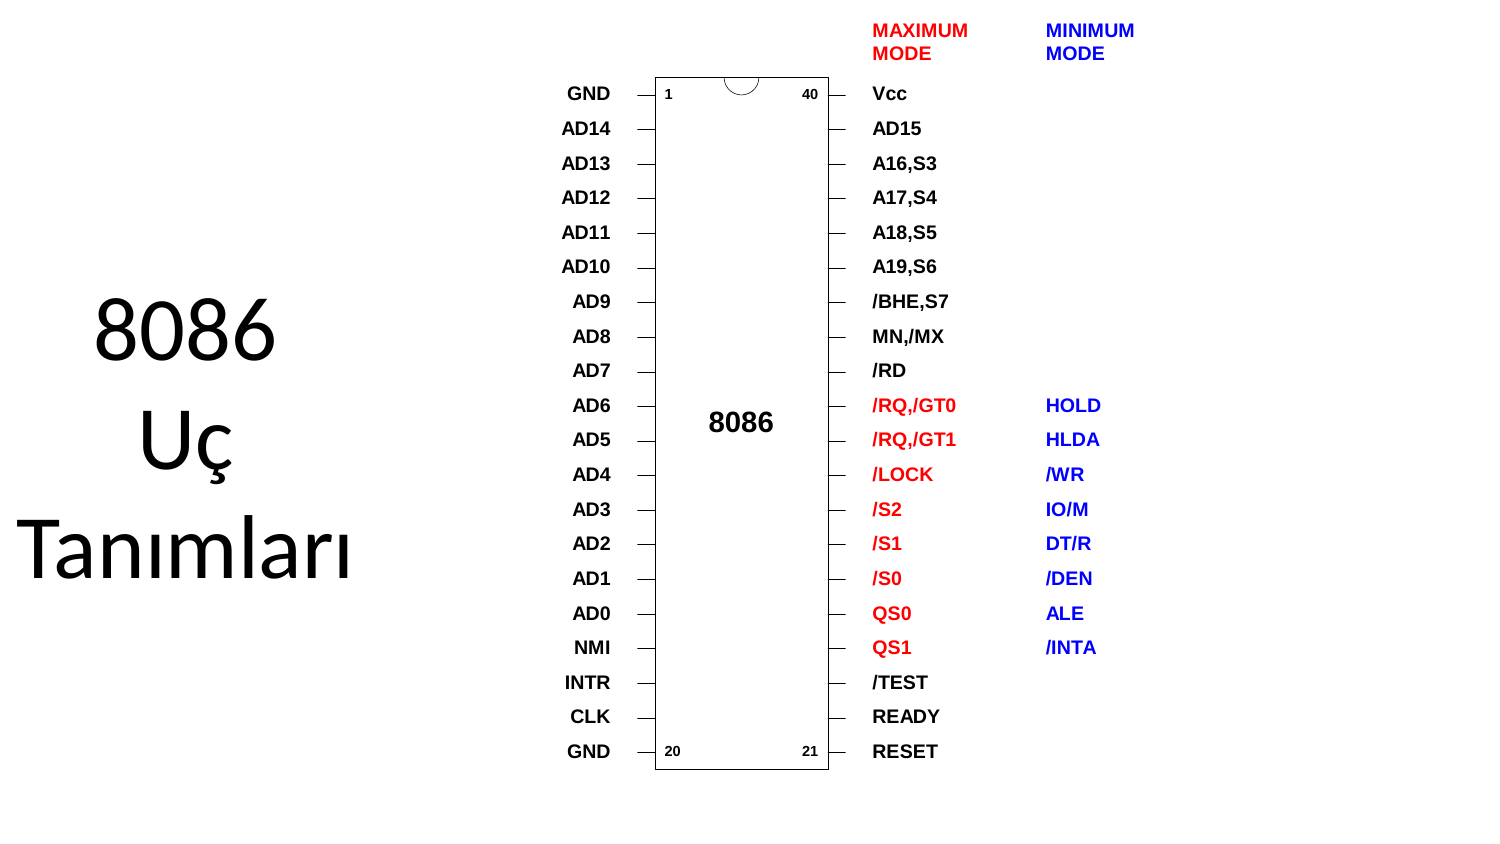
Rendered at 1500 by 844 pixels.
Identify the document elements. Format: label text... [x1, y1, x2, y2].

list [478, 4, 1248, 844]
title 8086 Uç Tanımları [0, 244, 372, 621]
